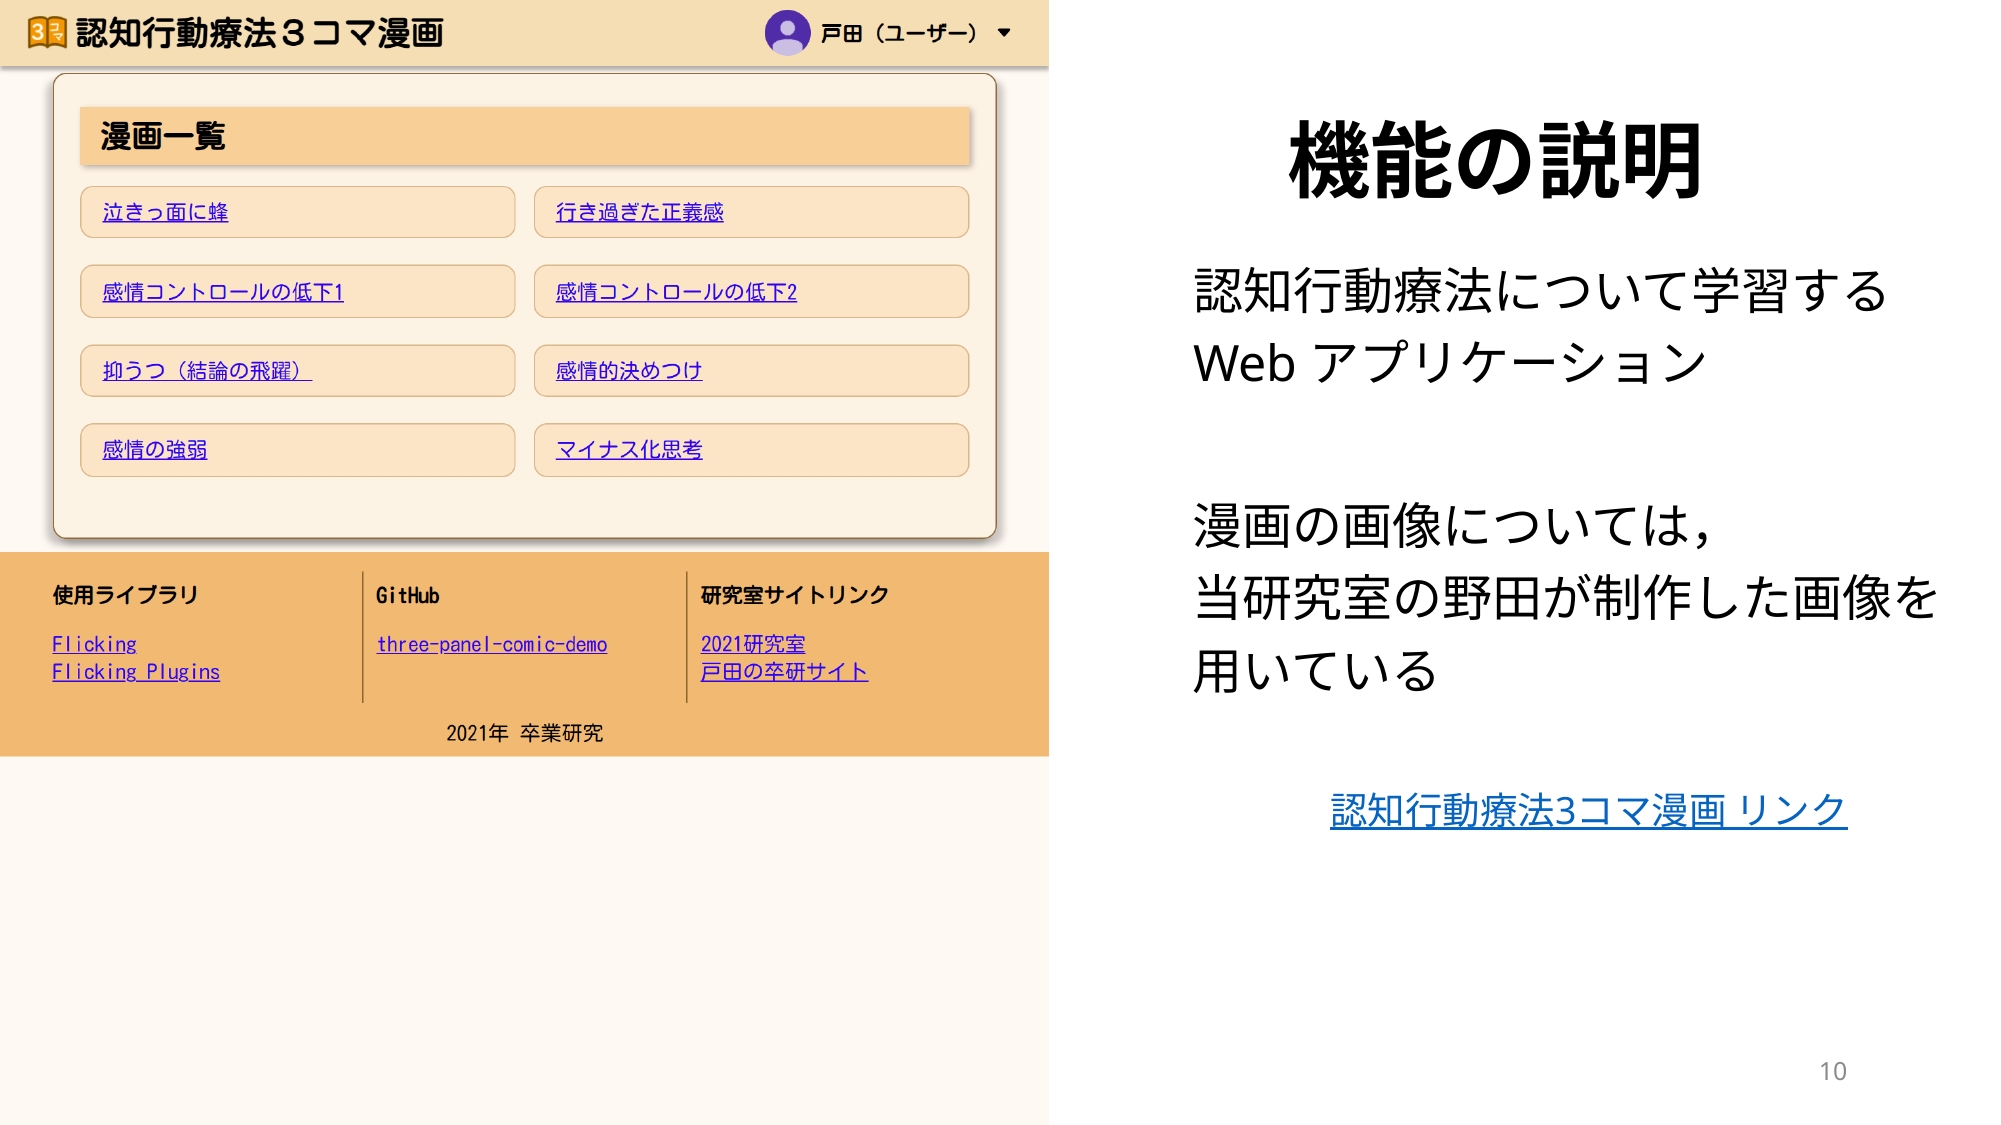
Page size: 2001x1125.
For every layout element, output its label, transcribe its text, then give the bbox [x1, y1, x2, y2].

slide_number 10 [1412, 1042, 1863, 1103]
text_box 認知行動療法3コマ漫画 リンク [1273, 779, 1863, 849]
text_box 機能の説明 [1153, 111, 1837, 235]
text_box 認知行動療法について学習する Webアプリケーション [1178, 252, 1907, 400]
text_box 漫画の画像については， 当研究室の野田が制作した画像を 用いている [1177, 486, 1958, 707]
picture [0, 0, 1049, 1125]
